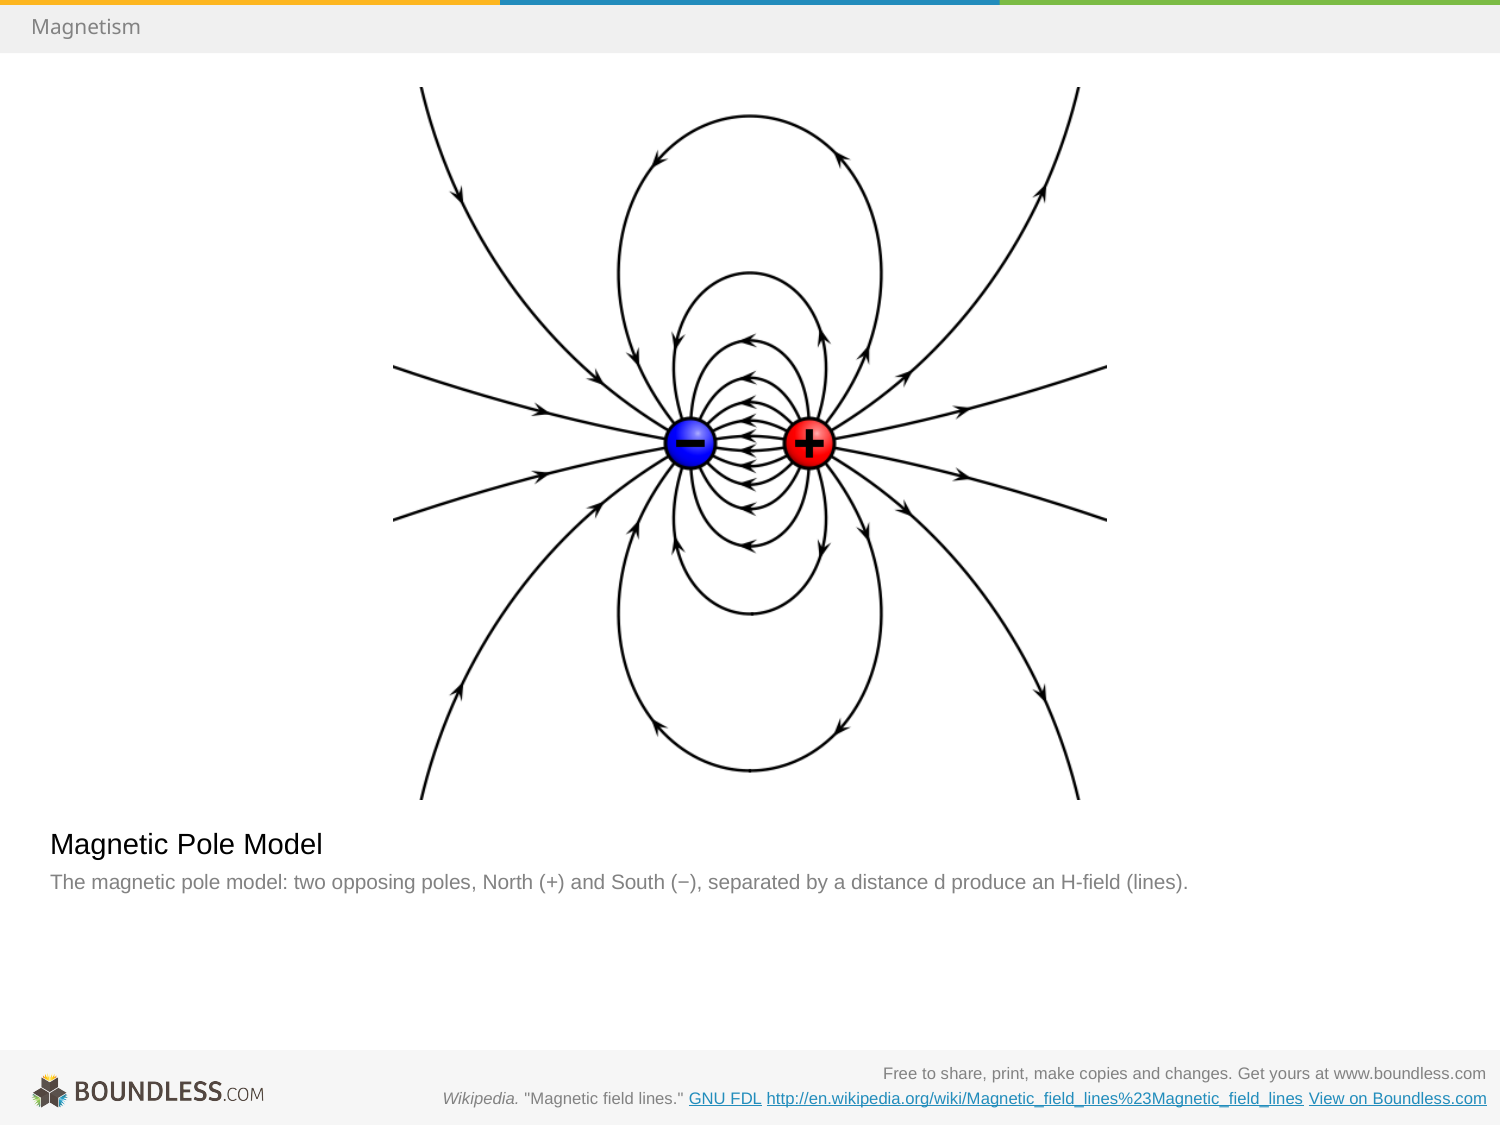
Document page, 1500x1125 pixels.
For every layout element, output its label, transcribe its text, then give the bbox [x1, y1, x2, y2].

text_box Magnetism [31, 13, 1475, 38]
text_box Free to share, print, make copies and changes. Get yours at www.boundless.com [649, 1062, 1488, 1087]
text_box [0, 1050, 1500, 1125]
list Magnetic Pole Model The magnetic pole model: two opposing poles, North (+) and South (−), separated by a distance d produce an H-field (lines). [50, 825, 1450, 1038]
picture [30, 1072, 265, 1109]
text_box Wikipedia. "Magnetic field lines." GNU FDL http://en.wikipedia.org/wiki/Magnetic_field_lines%23Magnetic_field_lines View on Boundless.com [274, 1087, 1488, 1125]
text_box [0, 2, 1500, 54]
picture [393, 87, 1107, 801]
